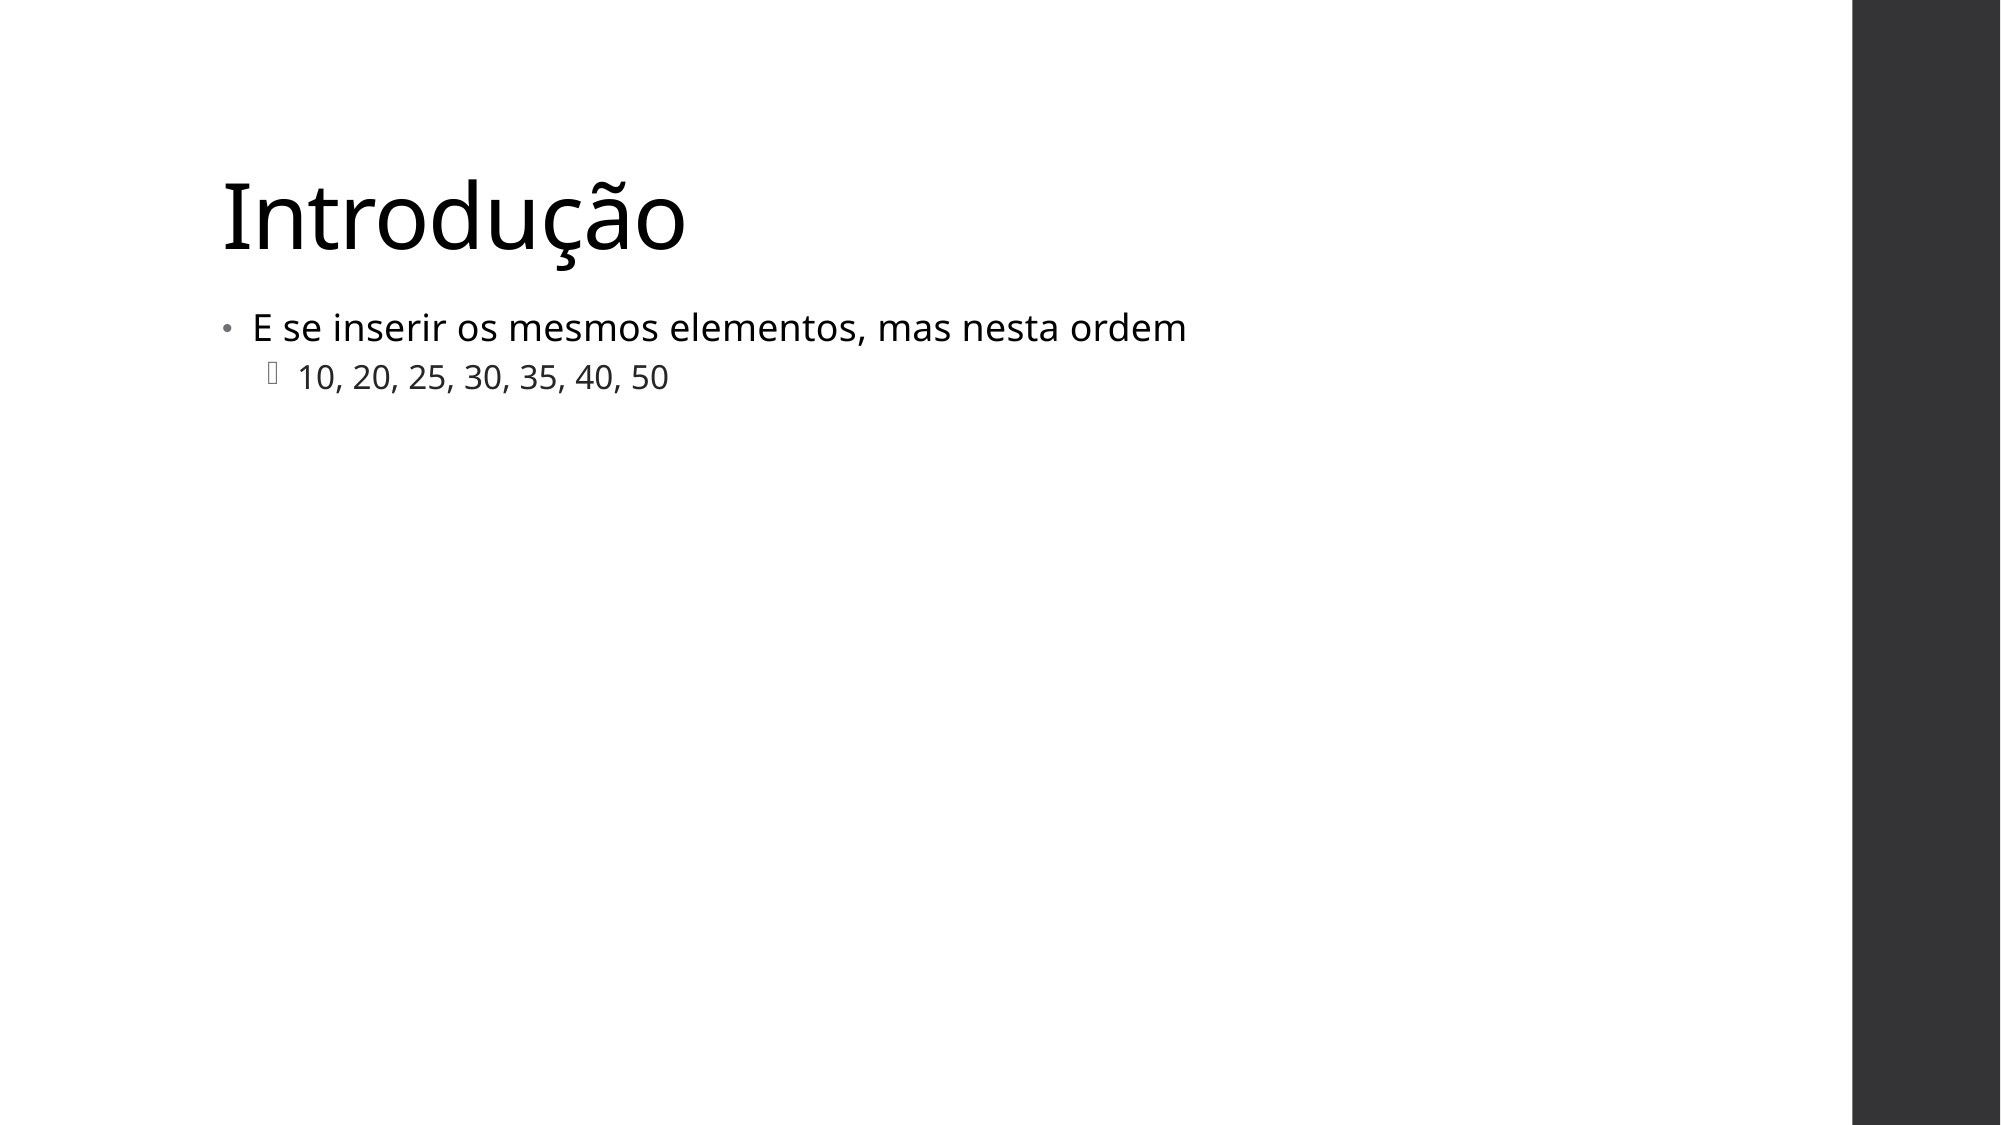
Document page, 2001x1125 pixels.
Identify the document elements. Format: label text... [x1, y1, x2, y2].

list E se inserir os mesmos elementos, mas nesta ordem 10, 20, 25, 30, 35, 40, 50 [206, 299, 1617, 1014]
title Introdução [206, 60, 1797, 278]
